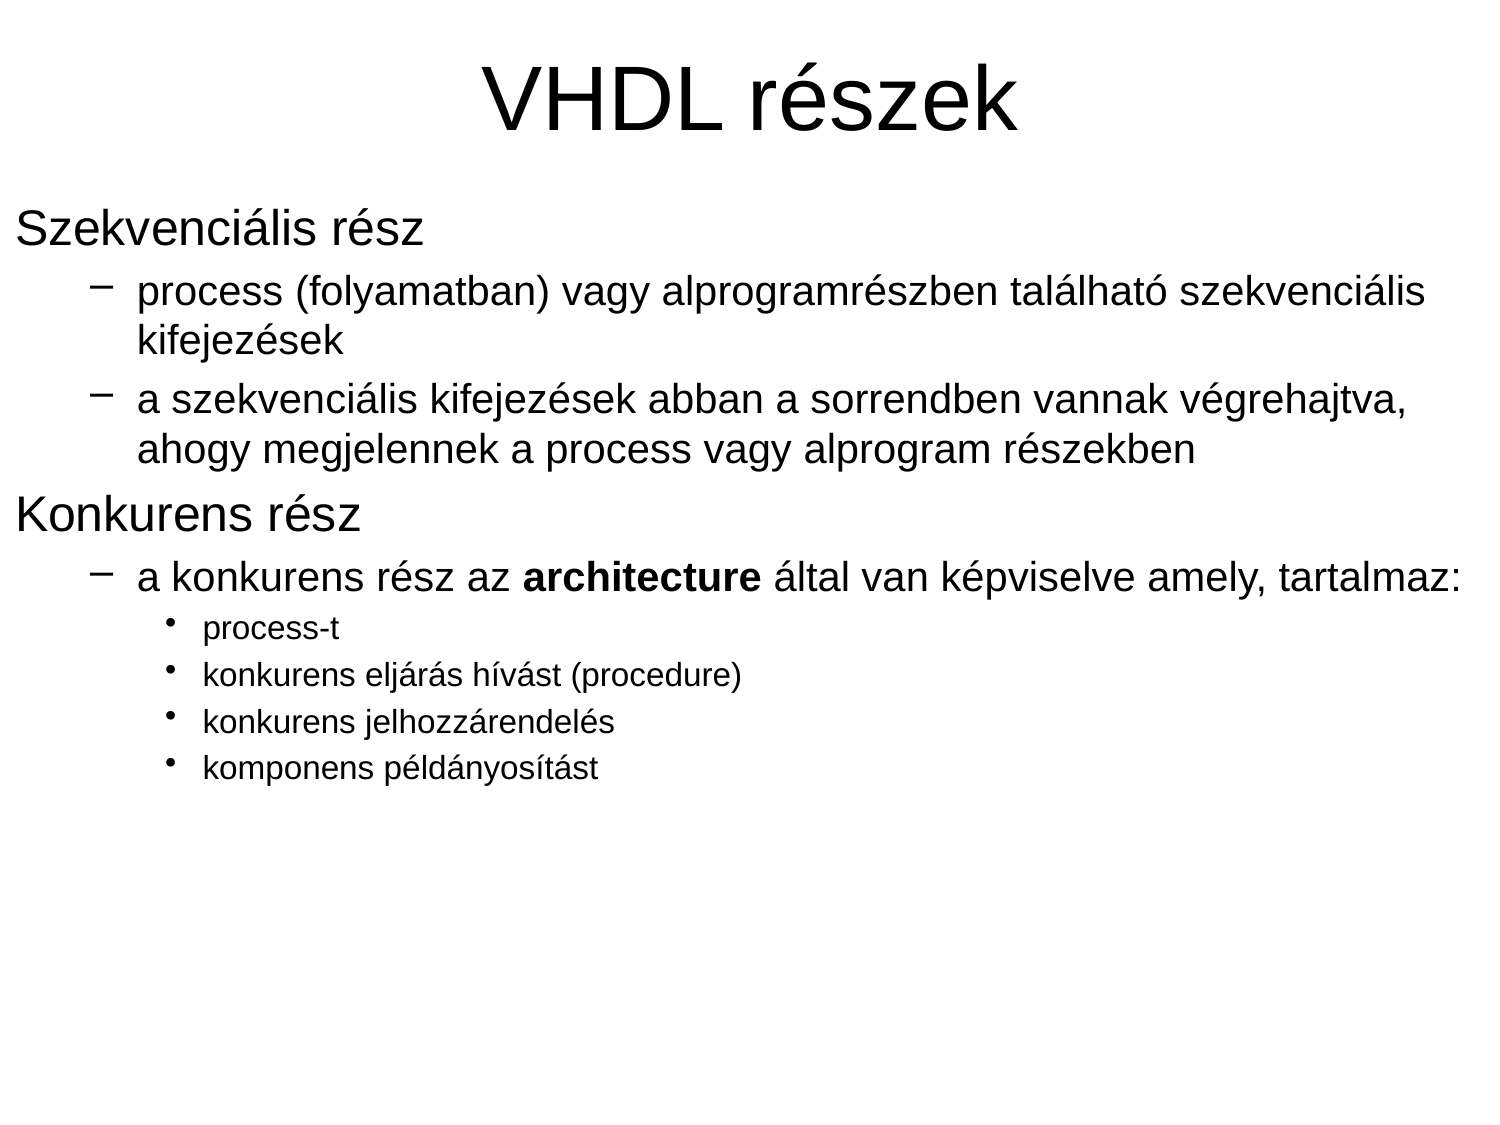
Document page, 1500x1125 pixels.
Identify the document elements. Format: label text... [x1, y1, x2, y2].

title VHDL részek [0, 0, 1500, 187]
list Szekvenciális rész process (folyamatban) vagy alprogramrészben található szekvenciális kifejezések a szekvenciális kifejezések abban a sorrendben vannak végrehajtva, ahogy megjelennek a process vagy alprogram részekben Konkurens rész a konkurens rész az architecture által van képviselve amely, tartalmaz: process-t konkurens eljárás hívást (procedure) konkurens jelhozzárendelés komponens példányosítást [0, 187, 1500, 1125]
